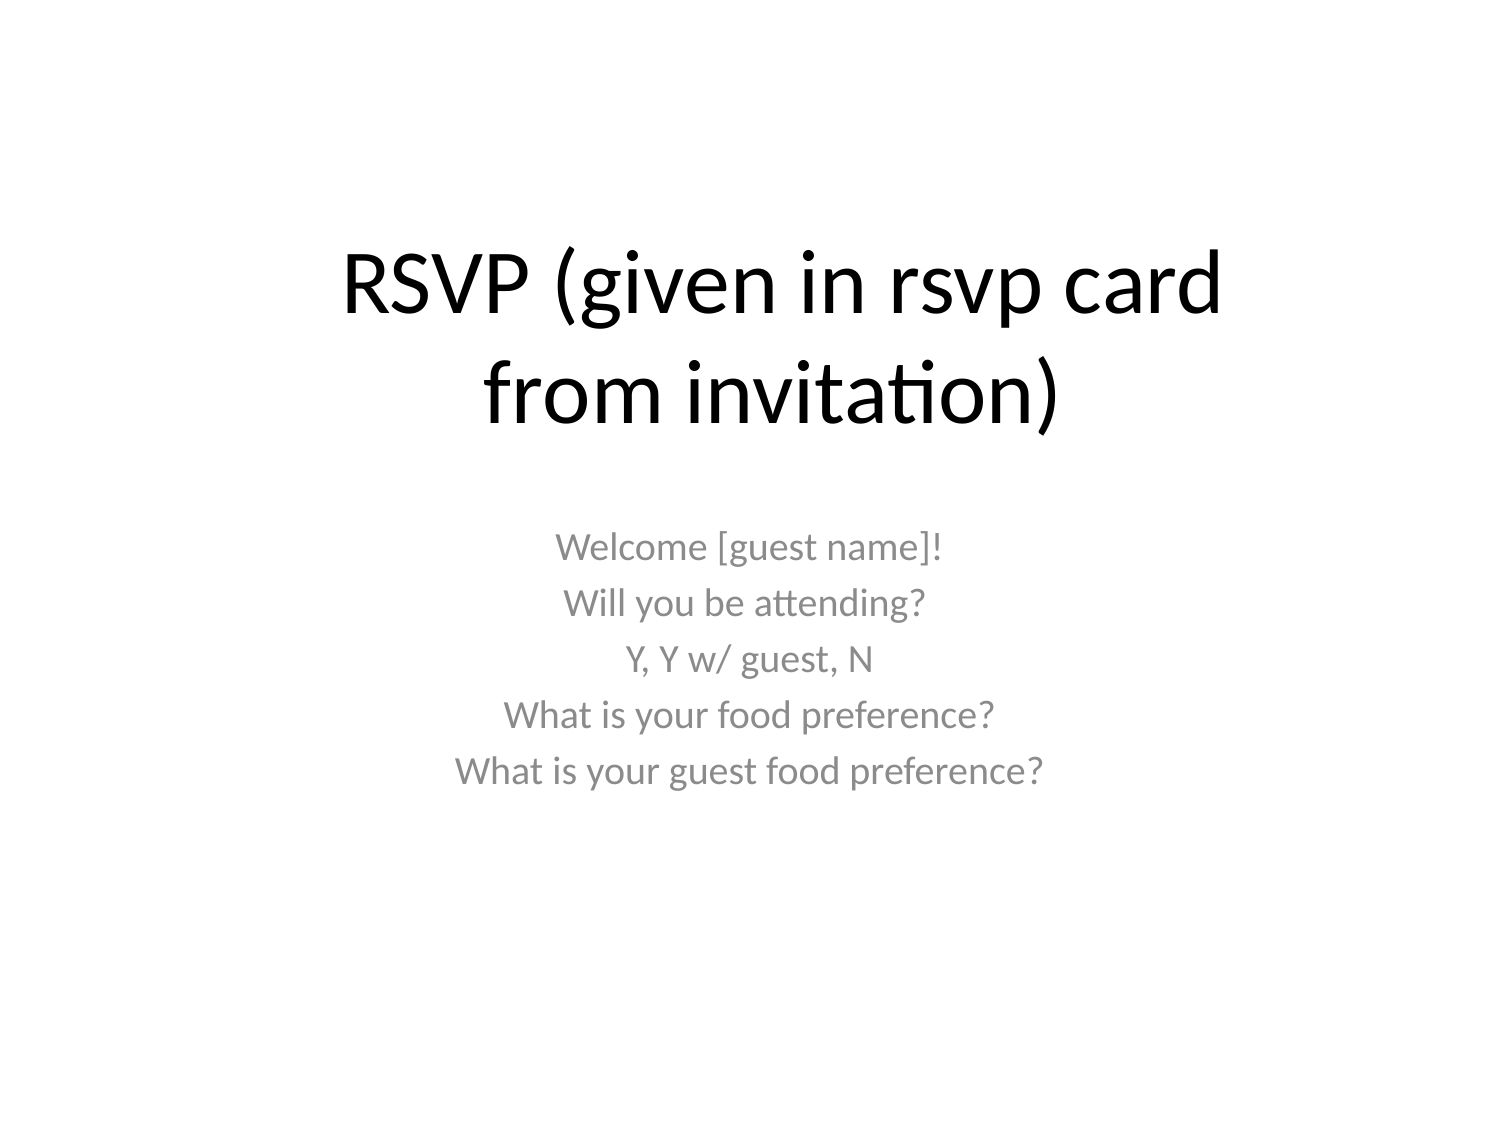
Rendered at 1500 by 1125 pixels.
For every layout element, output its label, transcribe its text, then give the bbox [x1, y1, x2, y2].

title RSVP (given in rsvp card from invitation) [259, 210, 1309, 453]
subtitle Welcome [guest name]! Will you be attending? Y, Y w/ guest, N What is your food preference? What is your guest food preference? [225, 513, 1275, 801]
